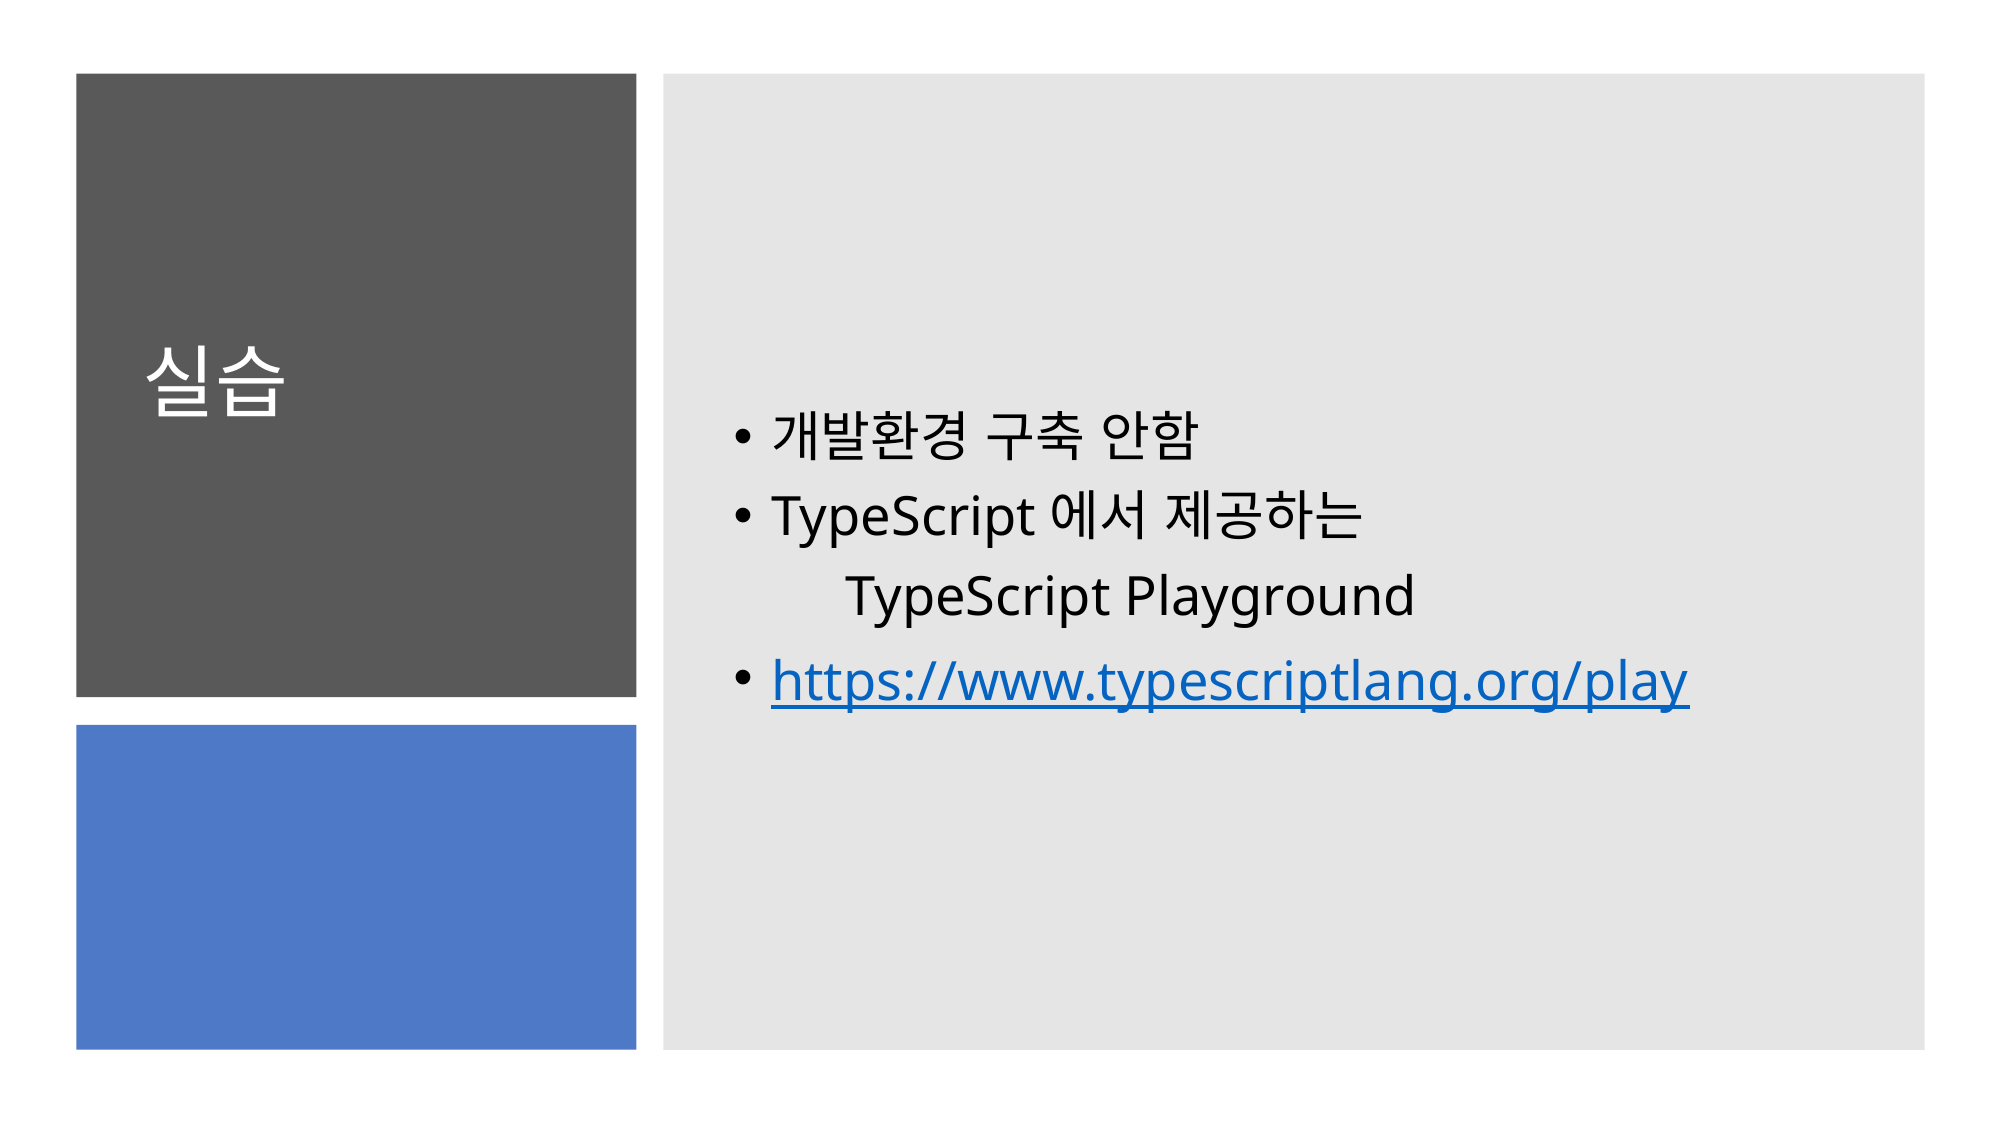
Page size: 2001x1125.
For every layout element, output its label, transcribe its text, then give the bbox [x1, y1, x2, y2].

title 실습 [127, 120, 595, 652]
text_box [662, 72, 1926, 1051]
text_box [75, 72, 637, 698]
text_box [75, 724, 637, 1051]
list 개발환경 구축 안함 TypeScript에서 제공하는 TypeScript Playground https://www.typescriptlang.org/play [718, 112, 1873, 1011]
